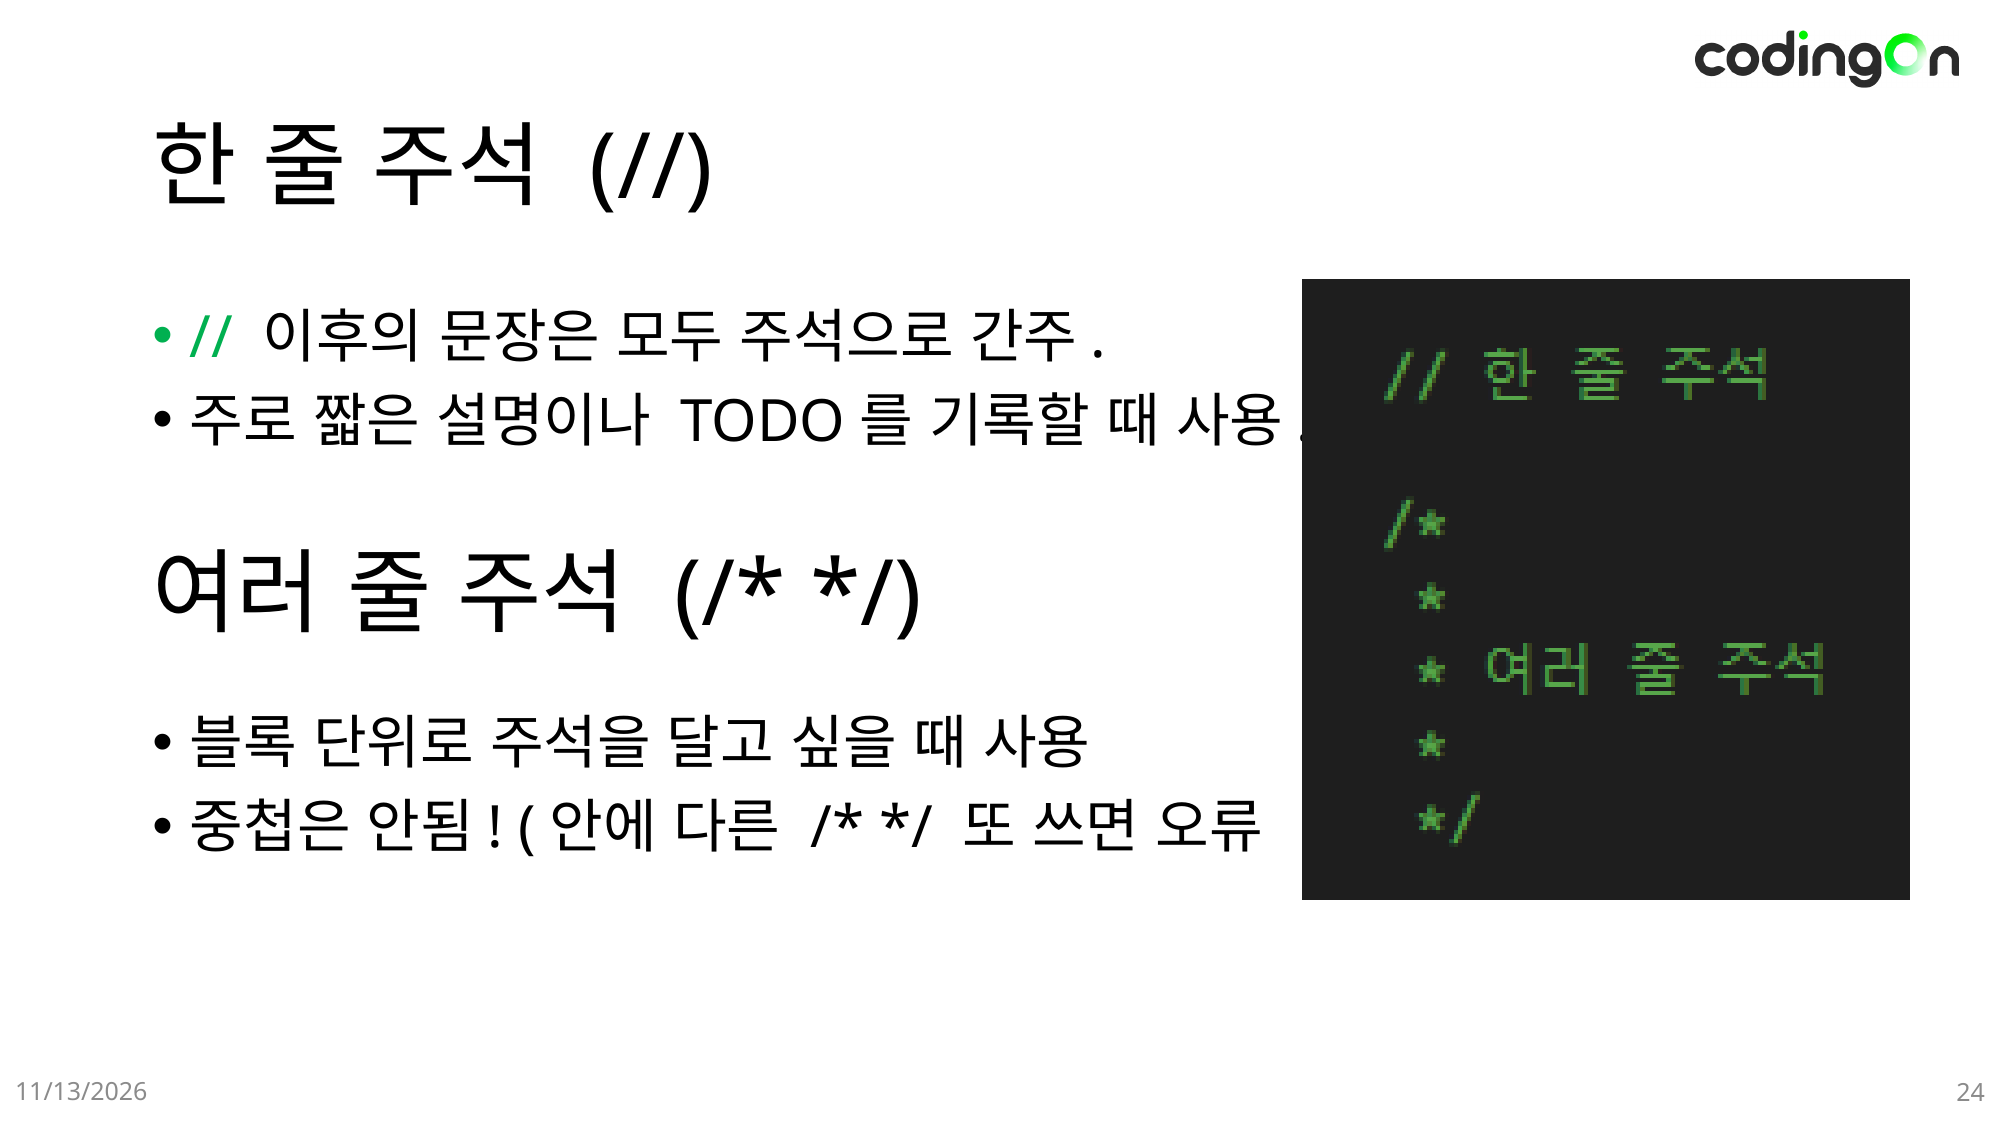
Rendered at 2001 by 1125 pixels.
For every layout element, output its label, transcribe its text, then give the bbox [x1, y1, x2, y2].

slide_number 24 [1550, 1063, 2000, 1124]
title 한 줄 주석 (//) [137, 59, 1863, 278]
picture [1695, 30, 1959, 88]
text_box 여러 줄 주석 (/* */) [137, 487, 1302, 705]
picture [1302, 279, 1910, 900]
text_box 블록 단위로 주석을 달고 싶을 때 사용 중첩은 안됨! (안에 다른 /* */ 또 쓰면 오류 [137, 705, 1302, 894]
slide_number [0, 1062, 450, 1123]
list // 이후의 문장은 모두 주석으로 간주. 주로 짧은 설명이나 TODO를 기록할 때 사용. [137, 299, 1302, 487]
